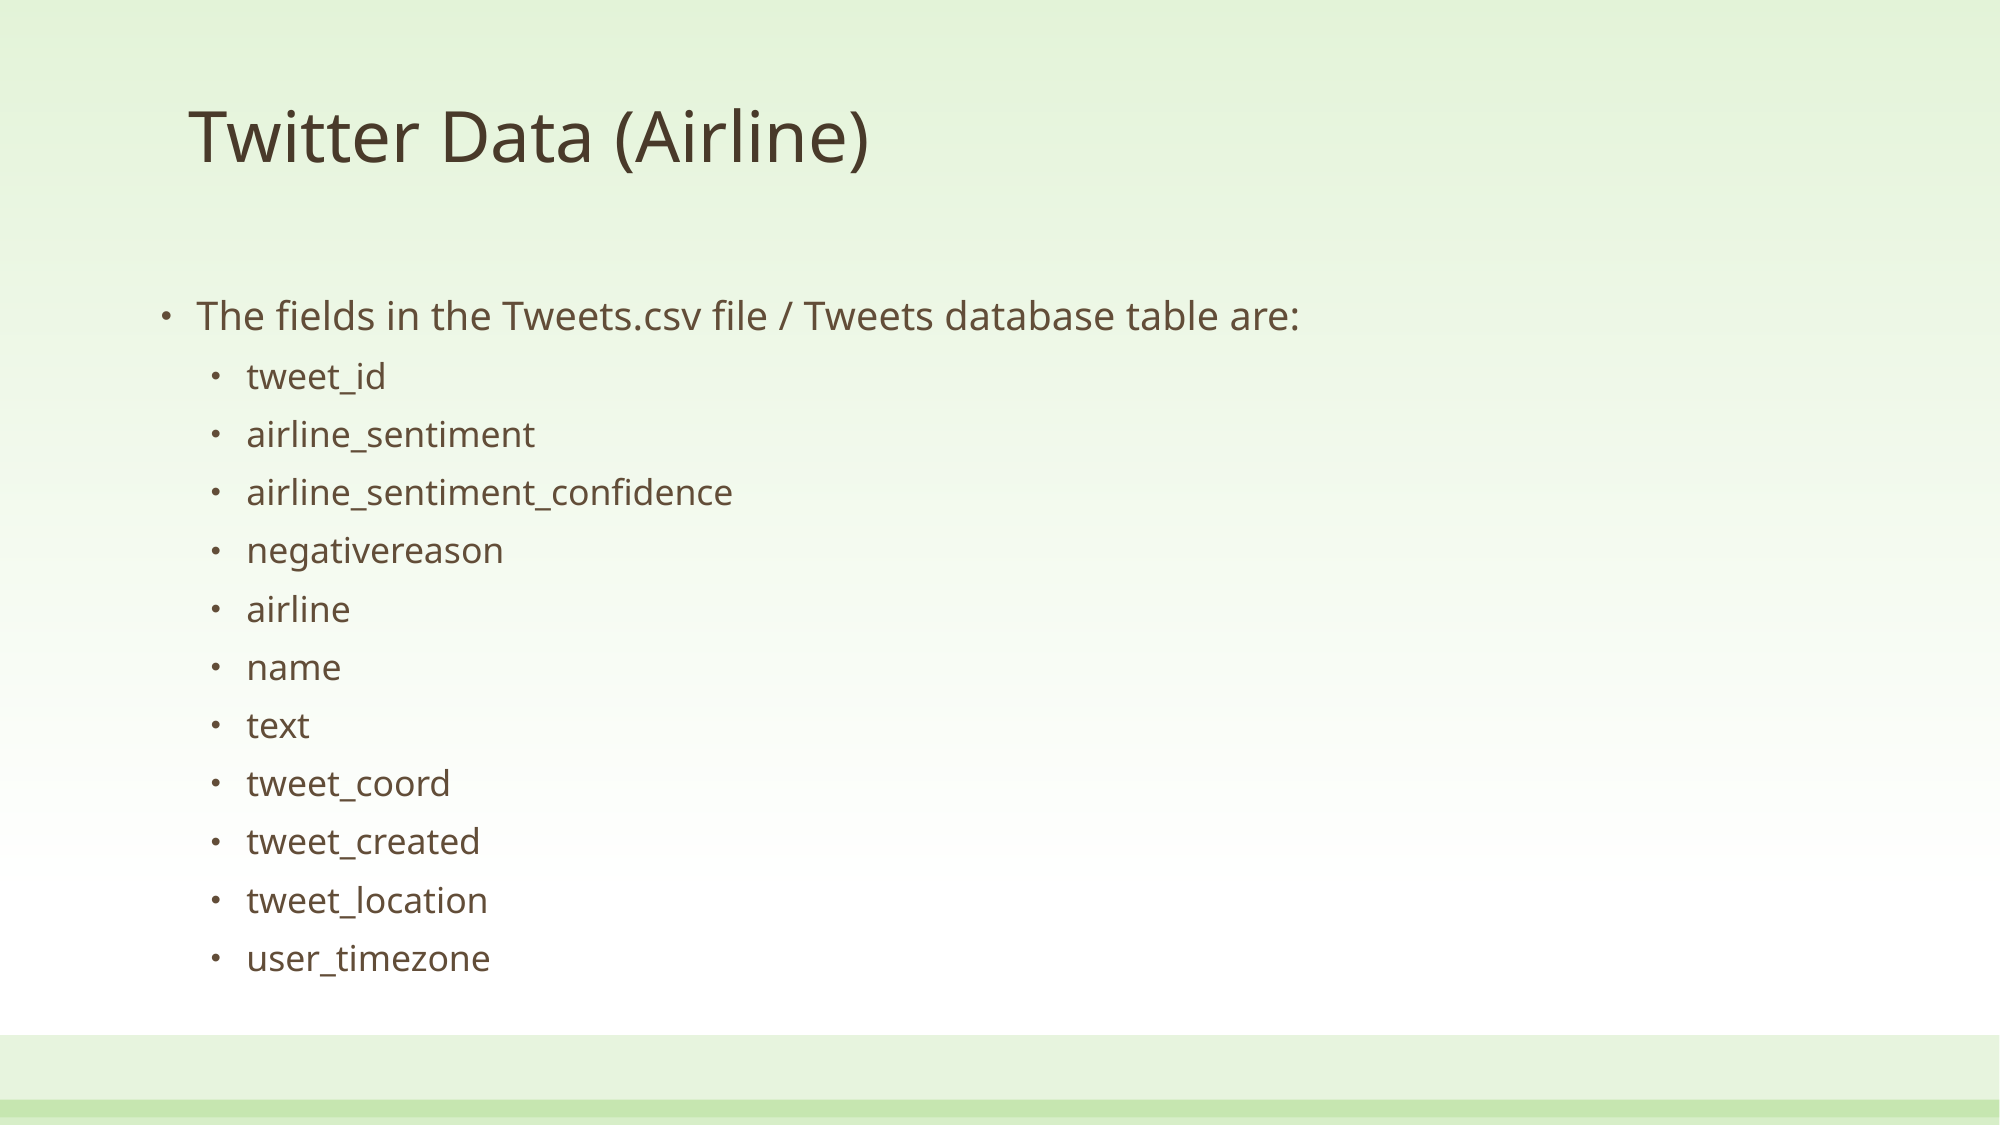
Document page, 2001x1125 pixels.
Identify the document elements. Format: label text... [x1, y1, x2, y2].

title Twitter Data (Airline) [173, 7, 1734, 186]
list The fields in the Tweets.csv file / Tweets database table are: tweet_id airline_sentiment airline_sentiment_confidence negativereason airline name text tweet_coord tweet_created tweet_location user_timezone [138, 288, 1865, 987]
